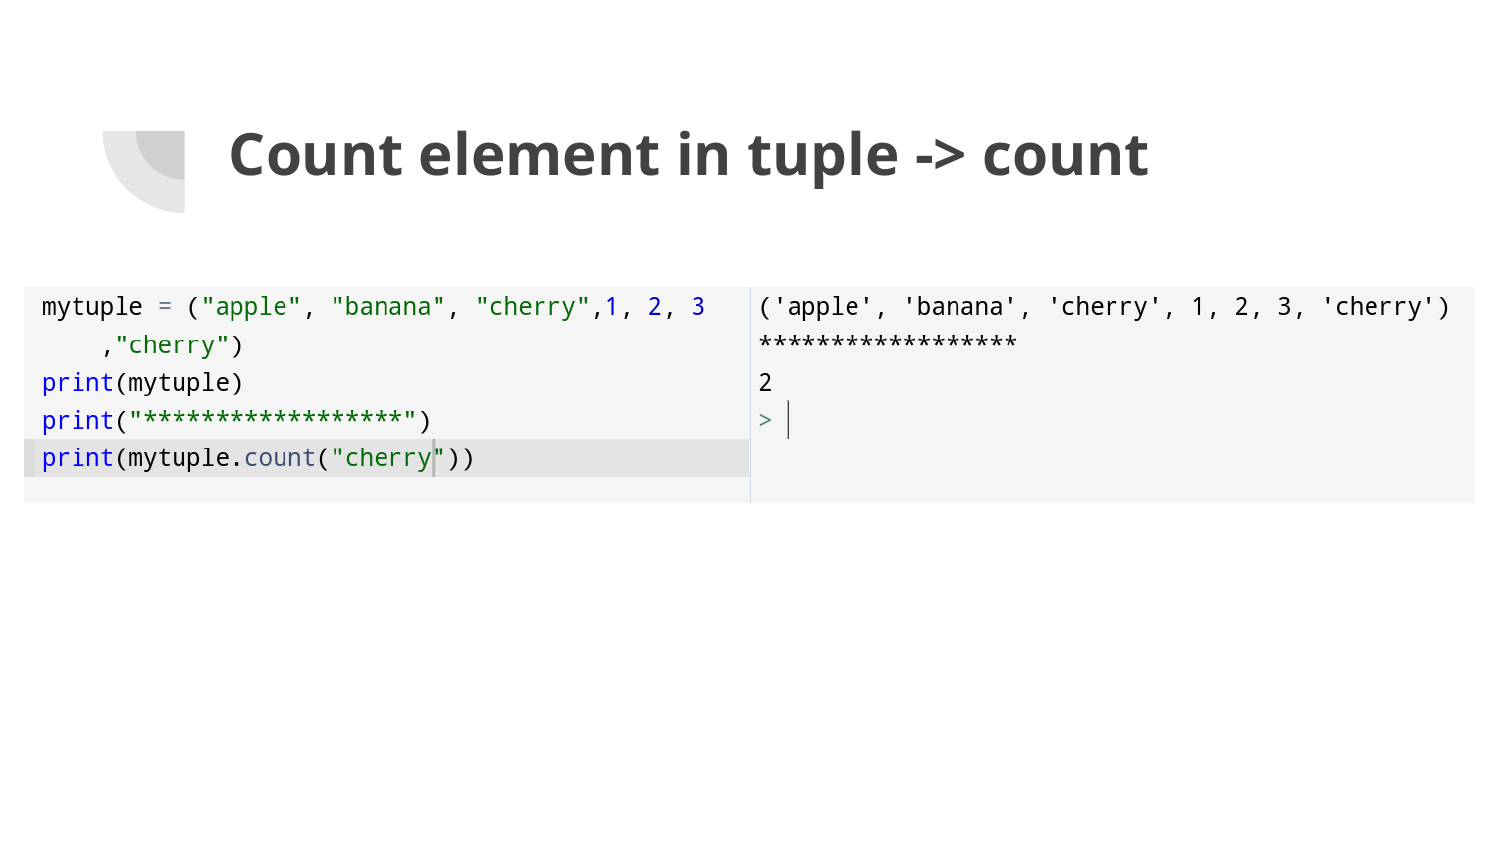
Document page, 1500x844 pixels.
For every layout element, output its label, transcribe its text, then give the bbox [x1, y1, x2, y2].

title Count element in tuple -> count [213, 98, 1368, 263]
picture [24, 286, 1476, 503]
